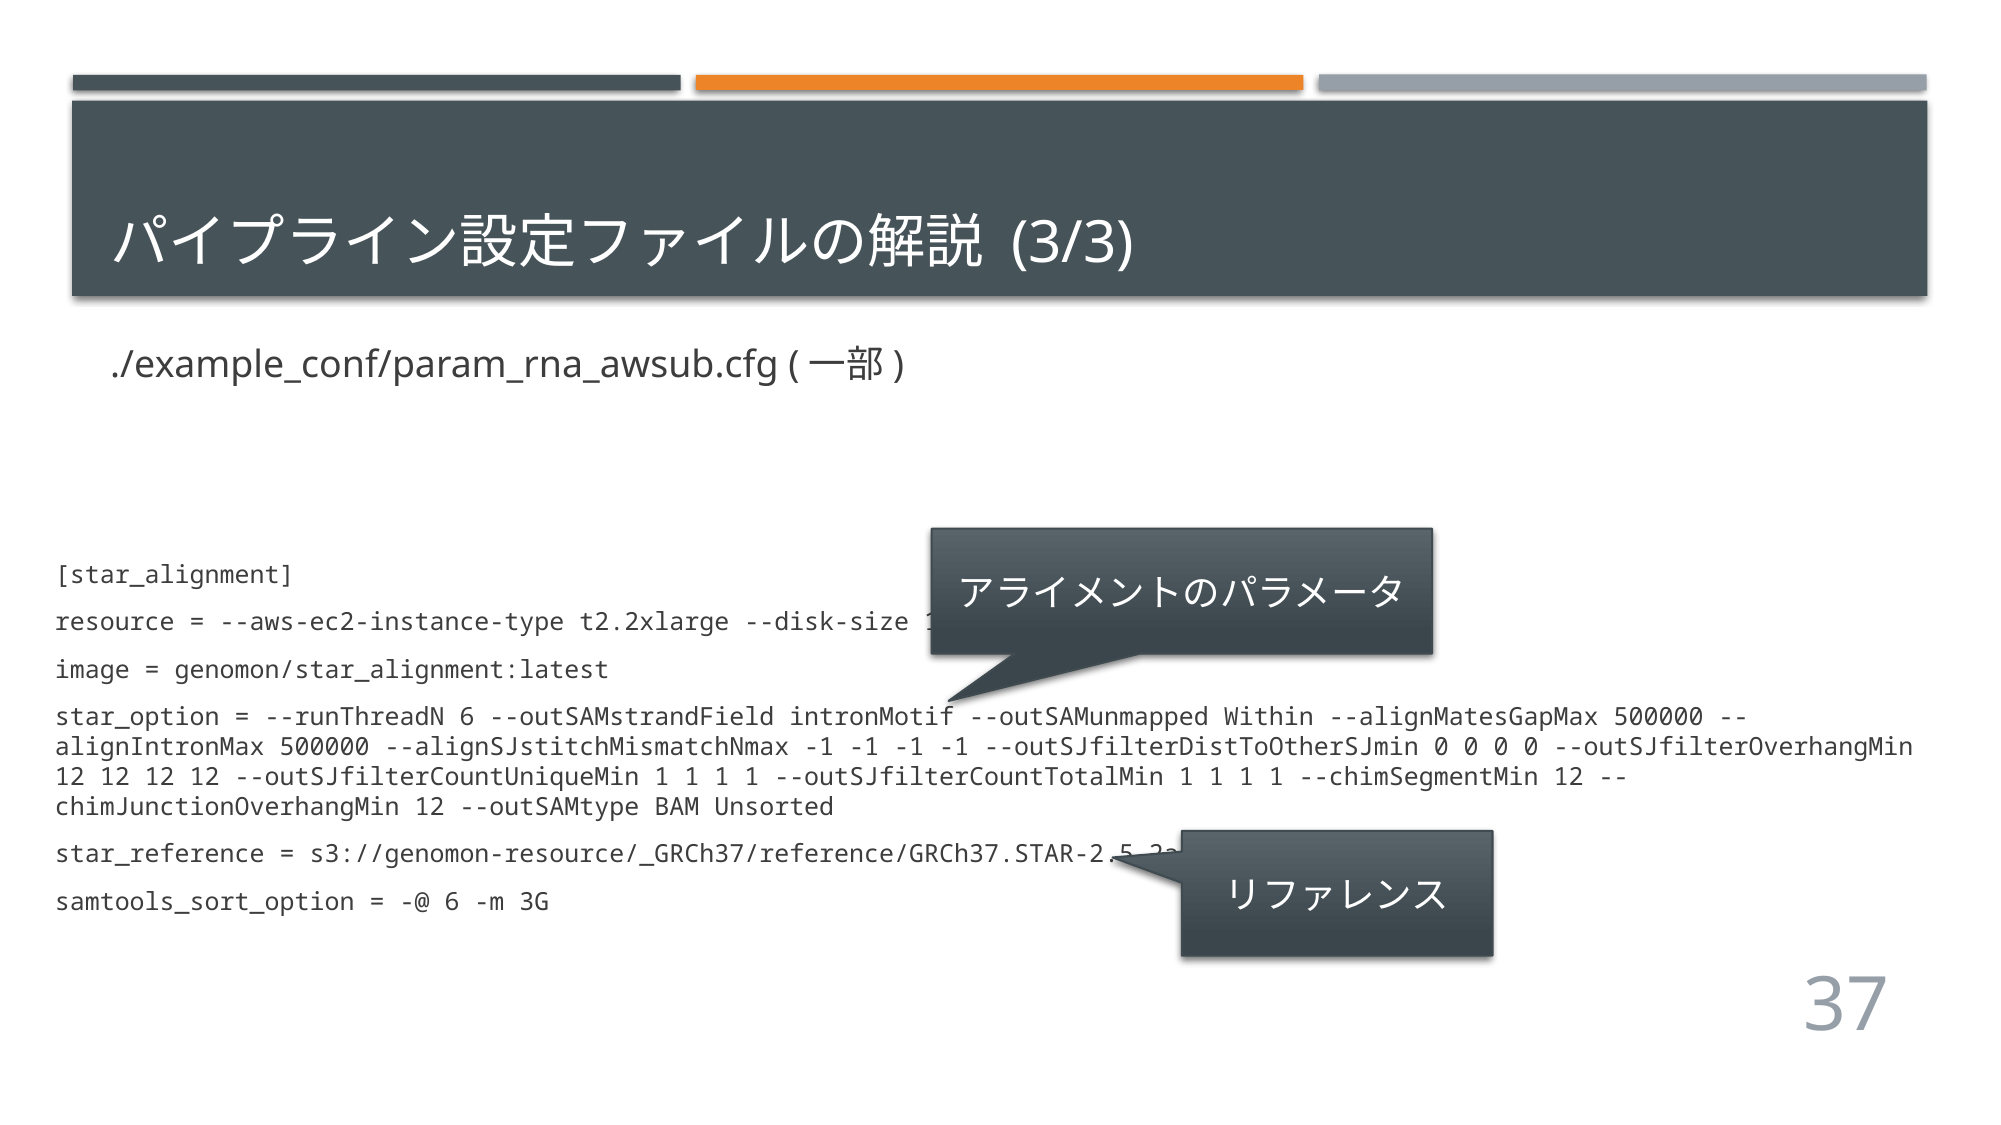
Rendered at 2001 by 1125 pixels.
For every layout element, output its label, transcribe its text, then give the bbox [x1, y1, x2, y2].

slide_number 37 [1732, 977, 1905, 1037]
text_box リファレンス [1111, 829, 1494, 957]
list [star_alignment] resource = --aws-ec2-instance-type t2.2xlarge --disk-size 128 image = genomon/star_alignment:latest star_option = --runThreadN 6 --outSAMstrandField intronMotif --outSAMunmapped Within --alignMatesGapMax 500000 --alignIntronMax 500000 --alignSJstitchMismatchNmax -1 -1 -1 -1 --outSJfilterDistToOtherSJmin 0 0 0 0 --outSJfilterOverhangMin 12 12 12 12 --outSJfilterCountUniqueMin 1 1 1 1 --outSJfilterCountTotalMin 1 1 1 1 --chimSegmentMin 12 --chimJunctionOverhangMin 12 --outSAMtype BAM Unsorted star_reference = s3://genomon-resource/_GRCh37/reference/GRCh37.STAR-2.5.2a samtools_sort_option = -@ 6 -m 3G [39, 405, 1961, 1069]
text_box ./example_conf/param_rna_awsub.cfg (一部) [95, 320, 1905, 405]
text_box アライメントのパラメータ [930, 527, 1434, 702]
title パイプライン設定ファイルの解説 (3/3) [95, 115, 1905, 282]
